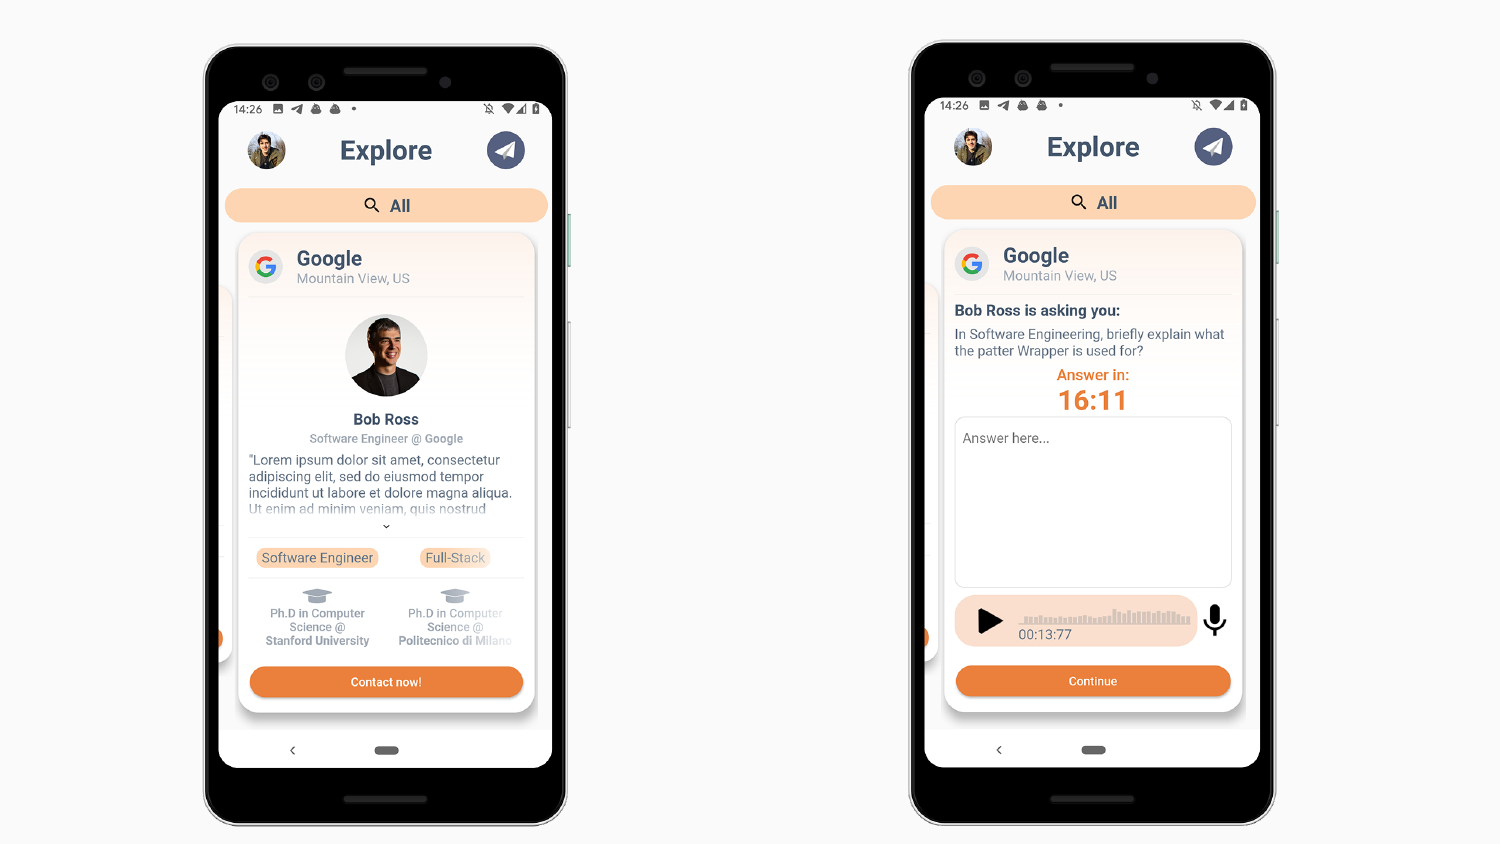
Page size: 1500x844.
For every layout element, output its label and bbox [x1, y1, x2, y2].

picture [196, 38, 582, 833]
picture [899, 38, 1286, 833]
